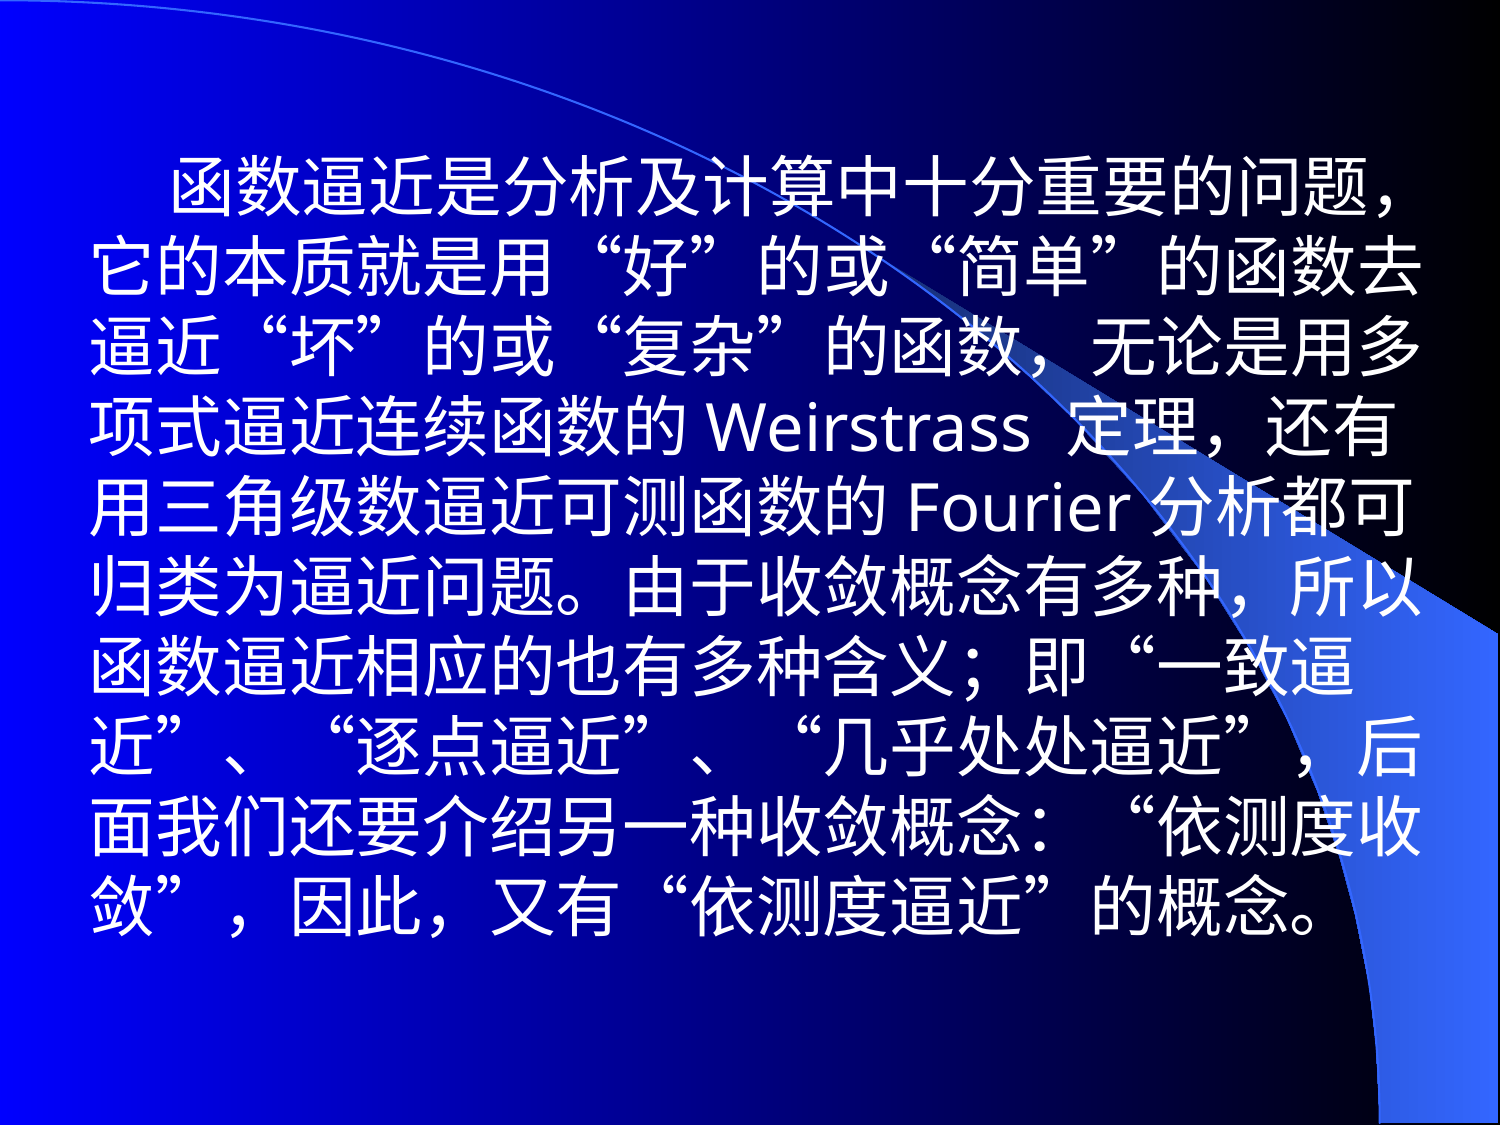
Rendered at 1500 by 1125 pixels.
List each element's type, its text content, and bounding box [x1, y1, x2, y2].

list 函数逼近是分析及计算中十分重要的问题，它的本质就是用“好”的或“简单”的函数去逼近“坏”的或“复杂”的函数，无论是用多项式逼近连续函数的Weirstrass 定理，还有用三角级数逼近可测函数的Fourier分析都可归类为逼近问题。由于收敛概念有多种，所以函数逼近相应的也有多种含义；即“一致逼近”、“逐点逼近”、“几乎处处逼近”，后面我们还要介绍另一种收敛概念：“依测度收敛”，因此，又有“依测度逼近”的概念。 [17, 137, 1471, 1035]
